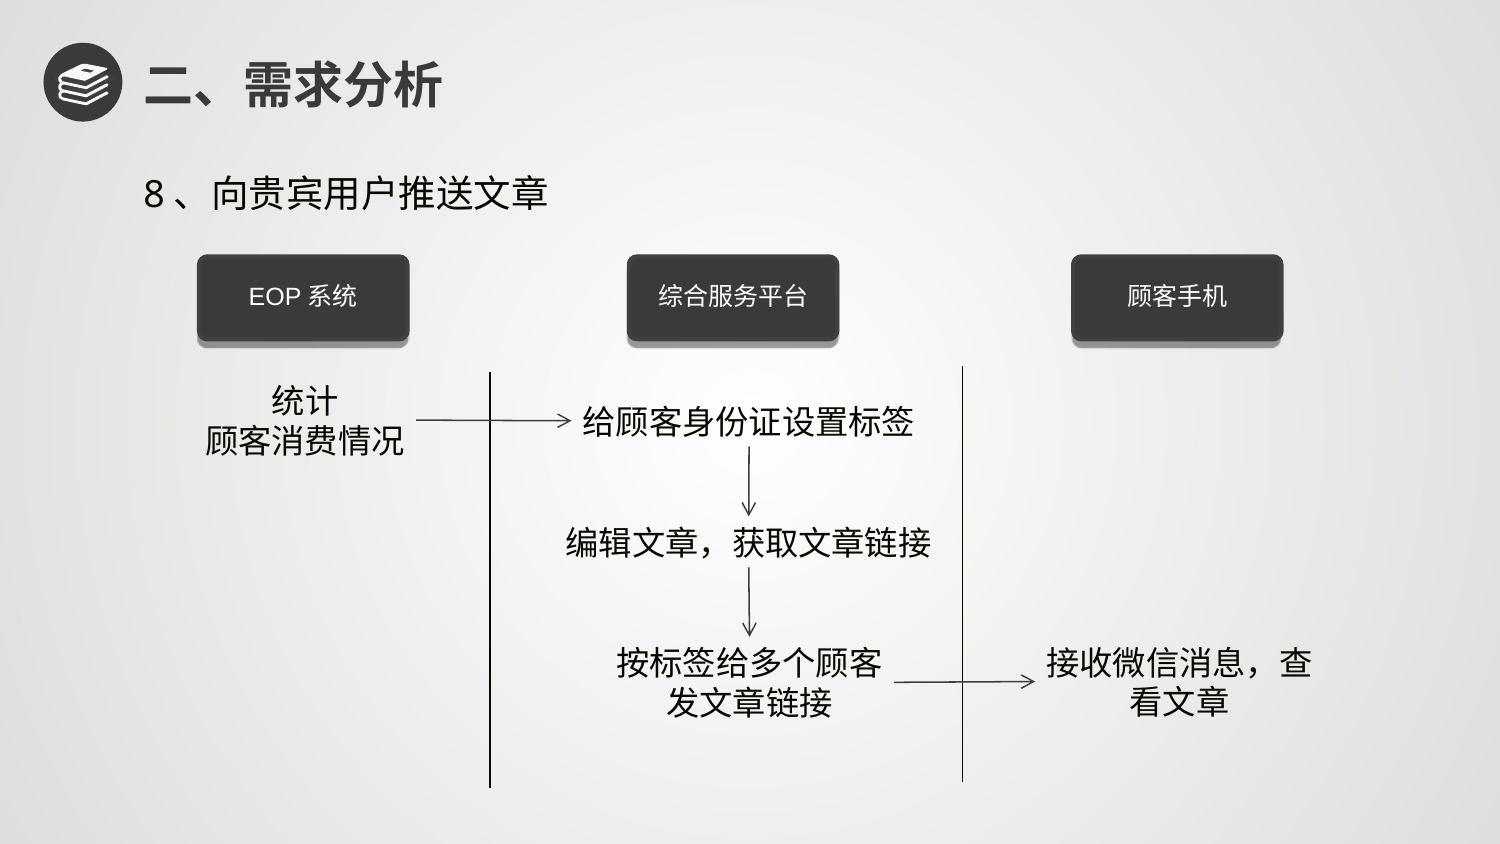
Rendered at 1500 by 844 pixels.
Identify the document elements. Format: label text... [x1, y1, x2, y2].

text_box 编辑文章，获取文章链接 [554, 516, 943, 568]
text_box 接收微信消息，查 看文章 [1035, 636, 1324, 728]
text_box 综合服务平台 [628, 256, 838, 340]
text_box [44, 43, 479, 122]
text_box 8、向贵宾用户推送文章 [132, 141, 573, 221]
text_box 给顾客身份证设置标签 [571, 395, 927, 447]
text_box EOP系统 [199, 256, 408, 340]
text_box 按标签给多个顾客 发文章链接 [605, 636, 894, 728]
text_box 统计 顾客消费情况 [193, 374, 417, 466]
text_box 顾客手机 [1073, 256, 1282, 340]
picture [0, 0, 1500, 844]
